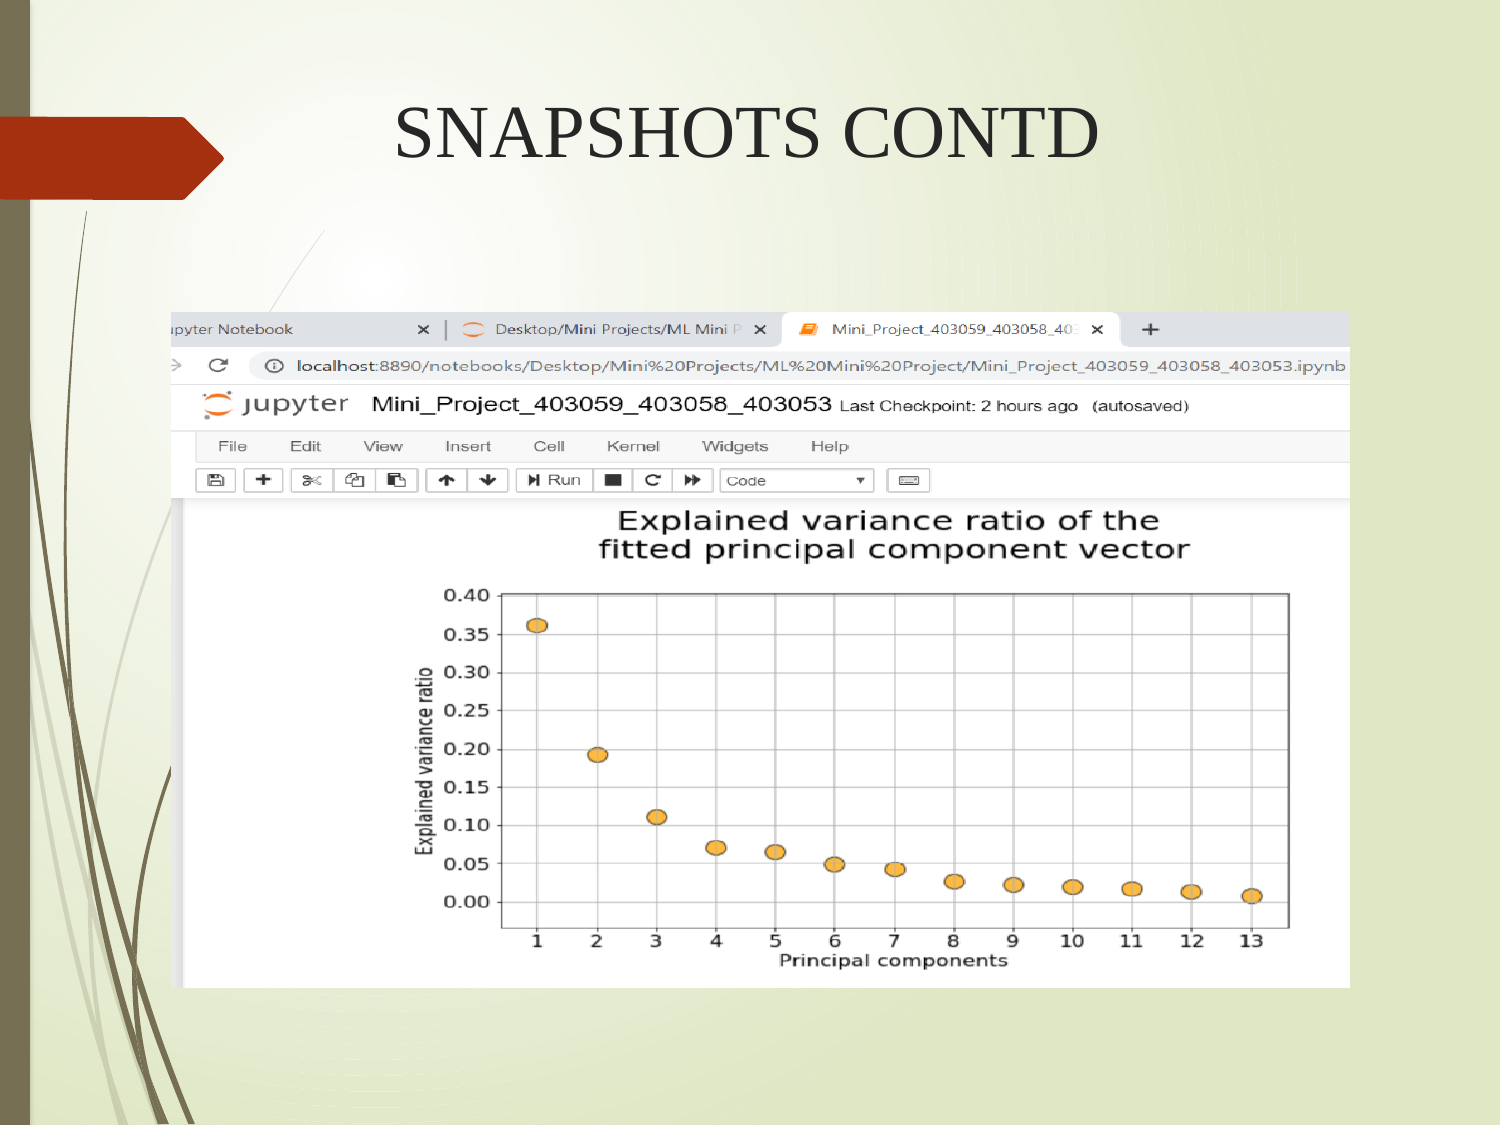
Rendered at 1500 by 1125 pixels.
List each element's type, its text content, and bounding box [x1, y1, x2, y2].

picture [170, 312, 1351, 988]
title SNAPSHOTS CONTD [171, 75, 1324, 225]
